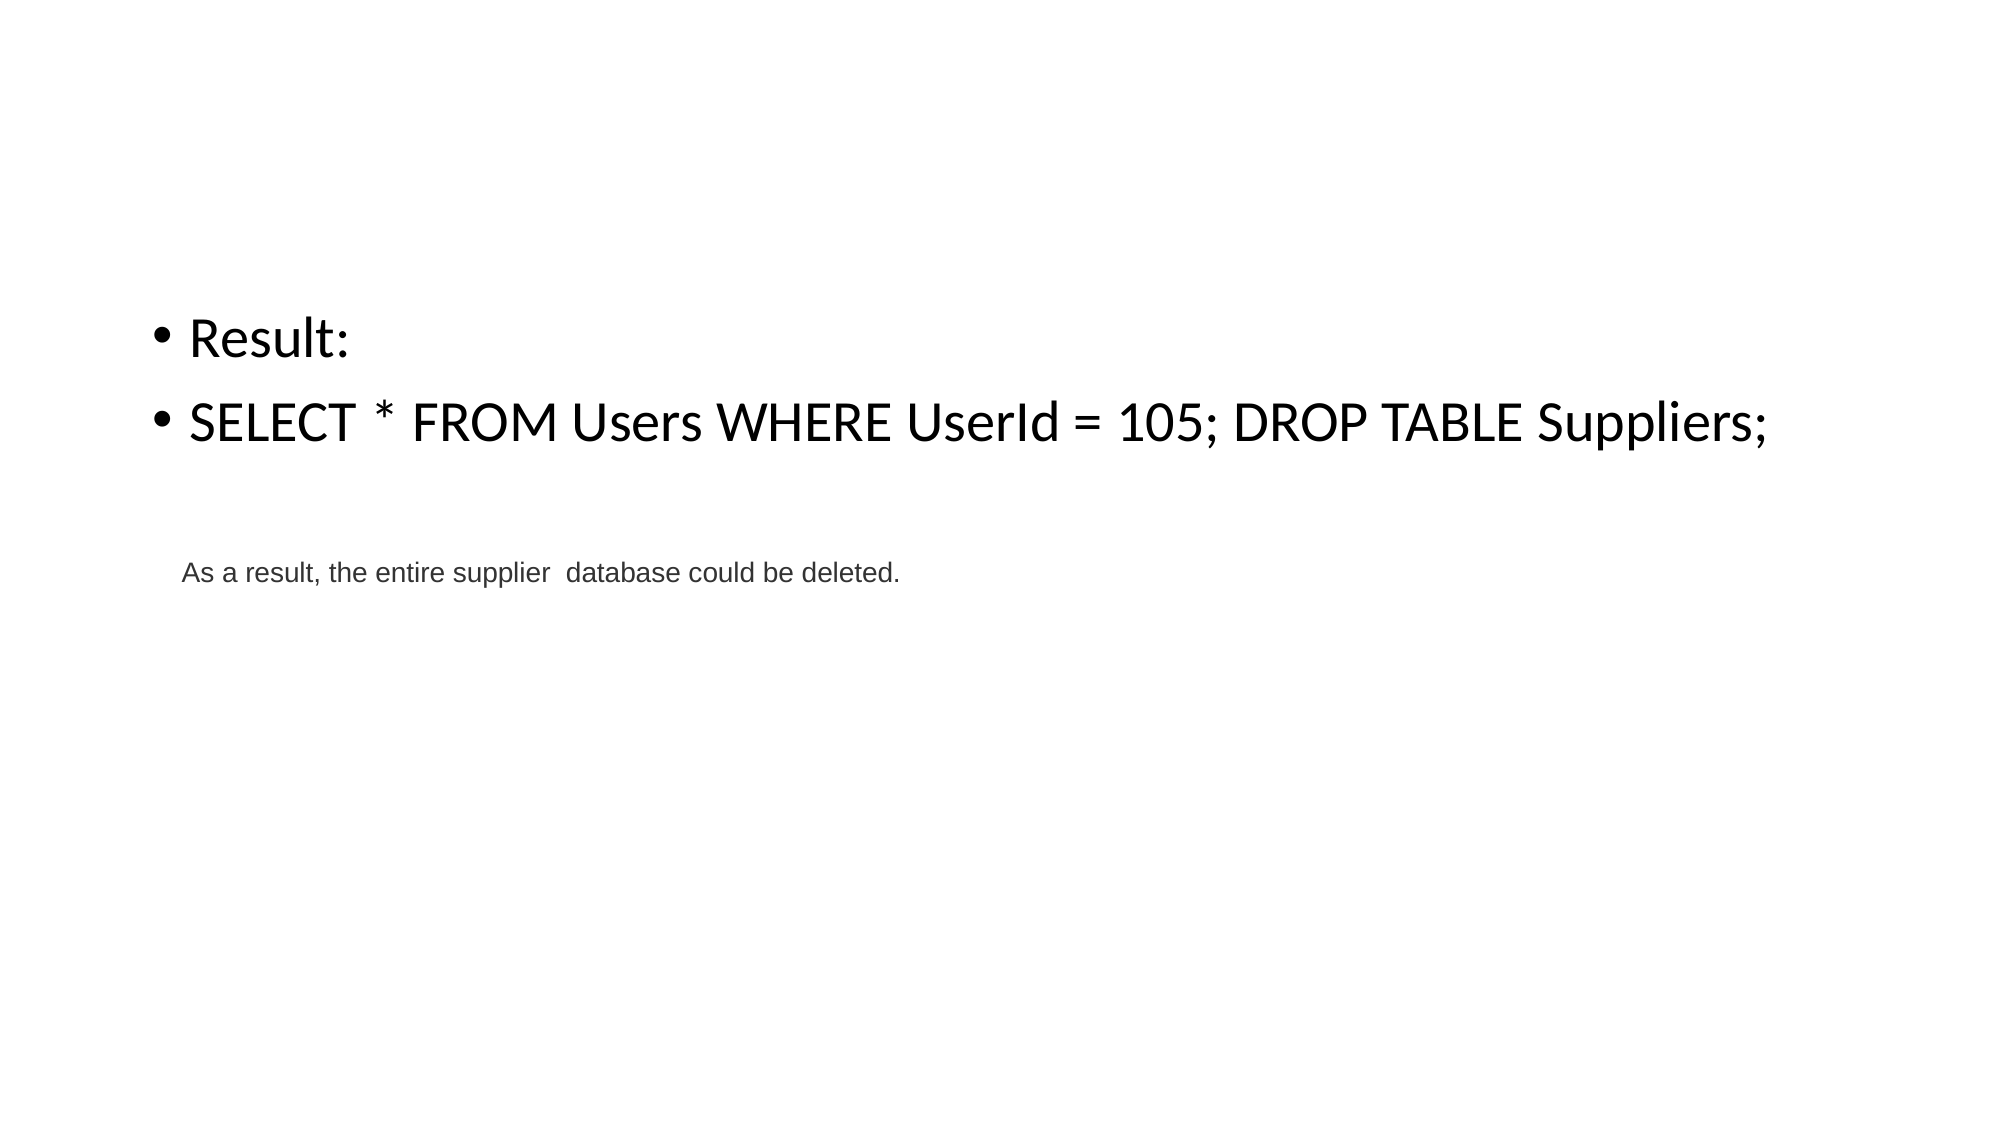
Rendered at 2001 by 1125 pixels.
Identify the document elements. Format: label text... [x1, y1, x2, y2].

list Result: SELECT * FROM Users WHERE UserId = 105; DROP TABLE Suppliers; As a result, the entire supplier database could be deleted. [137, 299, 1863, 1014]
